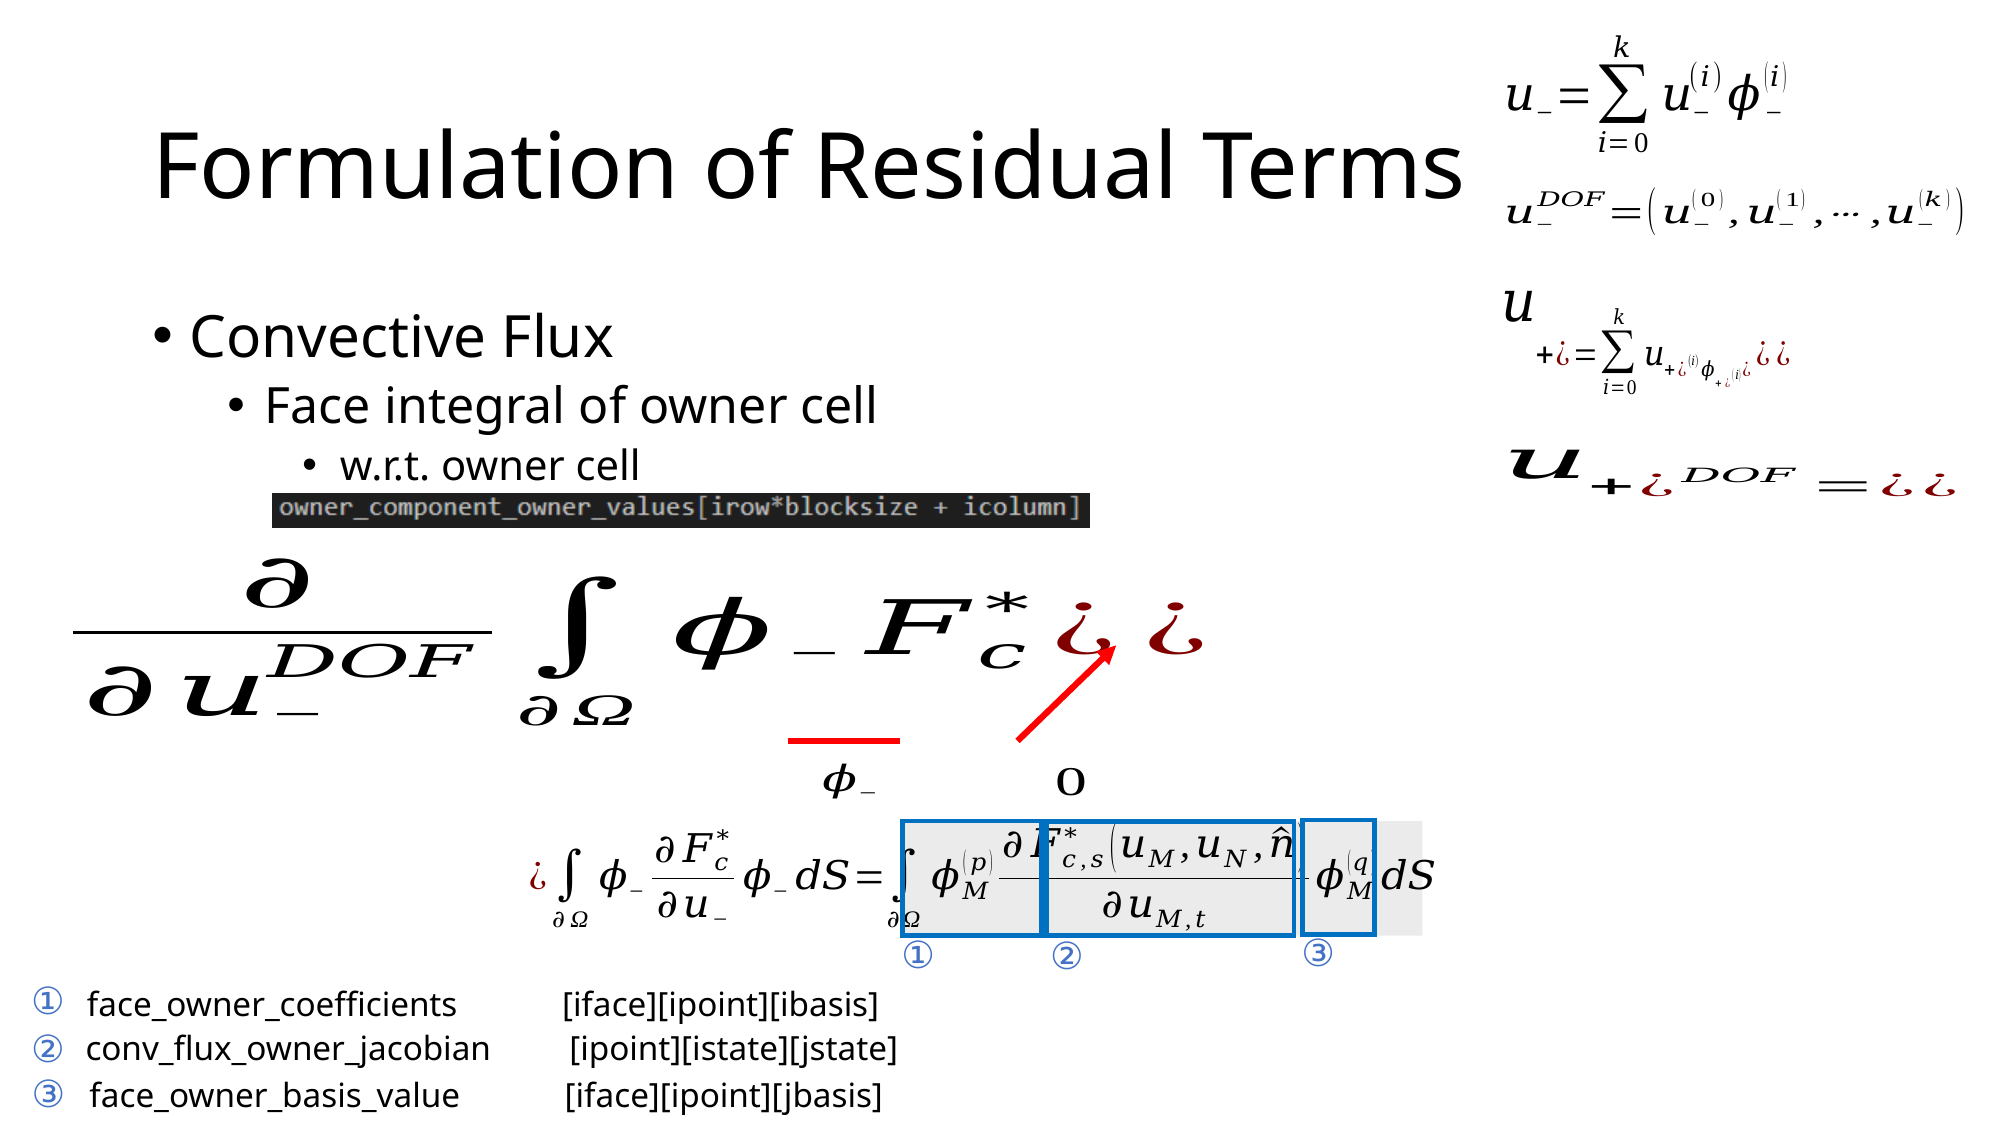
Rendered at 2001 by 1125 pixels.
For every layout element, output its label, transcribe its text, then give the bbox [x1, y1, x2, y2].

text_box [1046, 820, 1295, 937]
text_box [1017, 645, 1117, 741]
text_box face_owner_coefficients [iface][ipoint][ibasis] [80, 976, 896, 1019]
text_box [901, 820, 1043, 937]
text_box ② [16, 1017, 80, 1062]
text_box ① [16, 969, 80, 1017]
text_box ③ [16, 1062, 81, 1123]
text_box face_owner_basis_value [iface][ipoint][jbasis] [74, 1066, 900, 1121]
text_box [1295, 879, 1301, 921]
picture [272, 493, 1090, 528]
title Formulation of Residual Terms [137, 59, 1863, 278]
text_box conv_flux_owner_jacobian [ipoint][istate][jstate] [70, 1019, 915, 1075]
text_box [1295, 820, 1301, 878]
list Convective Flux Face integral of owner cell w.r.t. owner cell [137, 299, 1863, 1014]
text_box ③ [1286, 921, 1350, 982]
text_box ② [1035, 924, 1099, 985]
text_box [1350, 820, 1423, 937]
text_box [1301, 819, 1376, 935]
text_box ① [886, 924, 950, 984]
